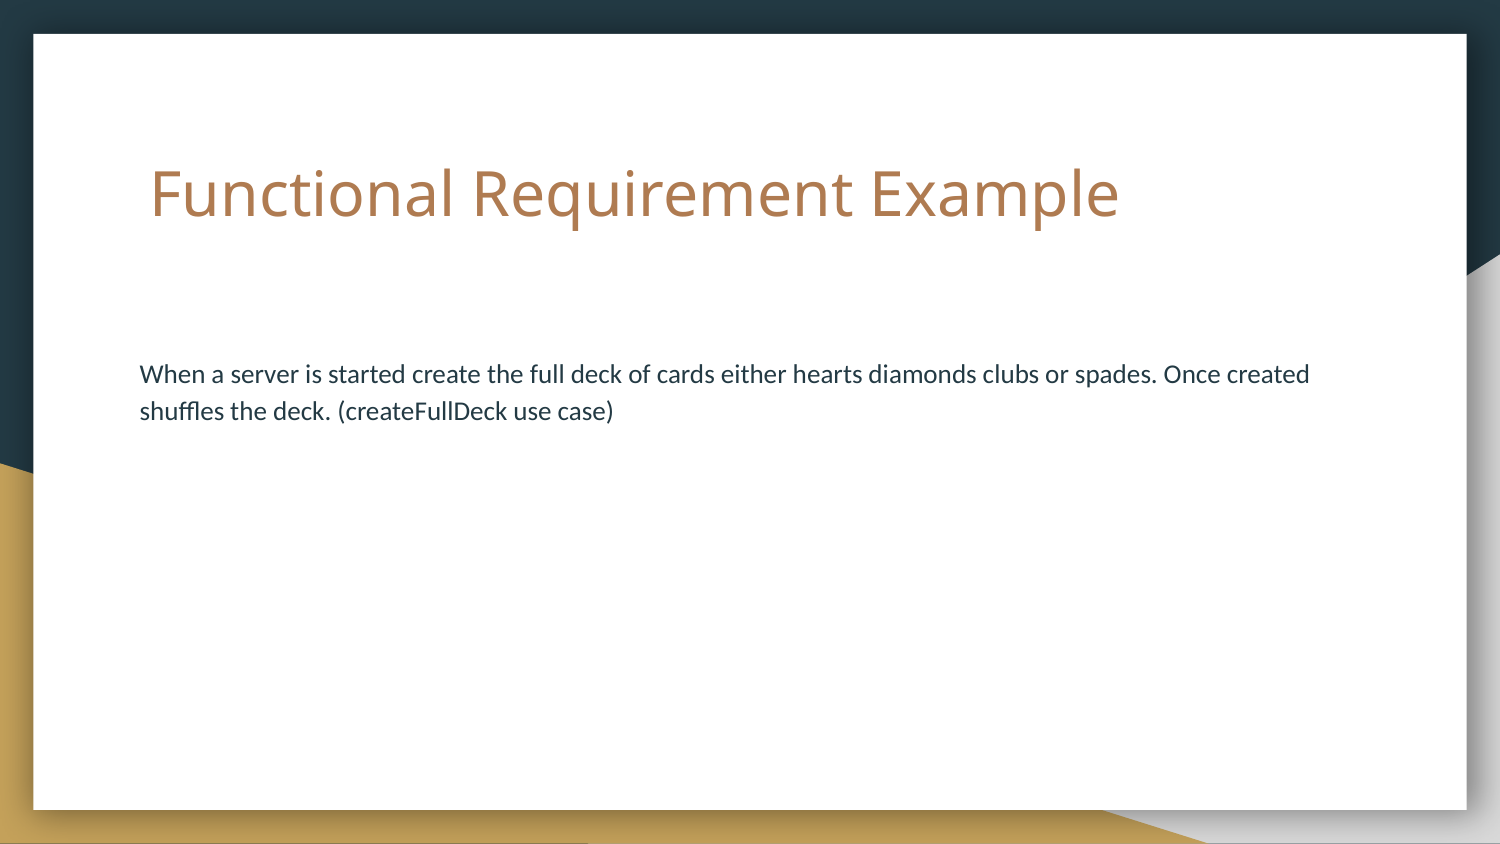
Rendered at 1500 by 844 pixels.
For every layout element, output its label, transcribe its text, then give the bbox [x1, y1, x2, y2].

list When a server is started create the full deck of cards either hearts diamonds clubs or spades. Once created shuffles the deck. (createFullDeck use case) [124, 336, 1356, 738]
title Functional Requirement Example [134, 138, 1366, 296]
